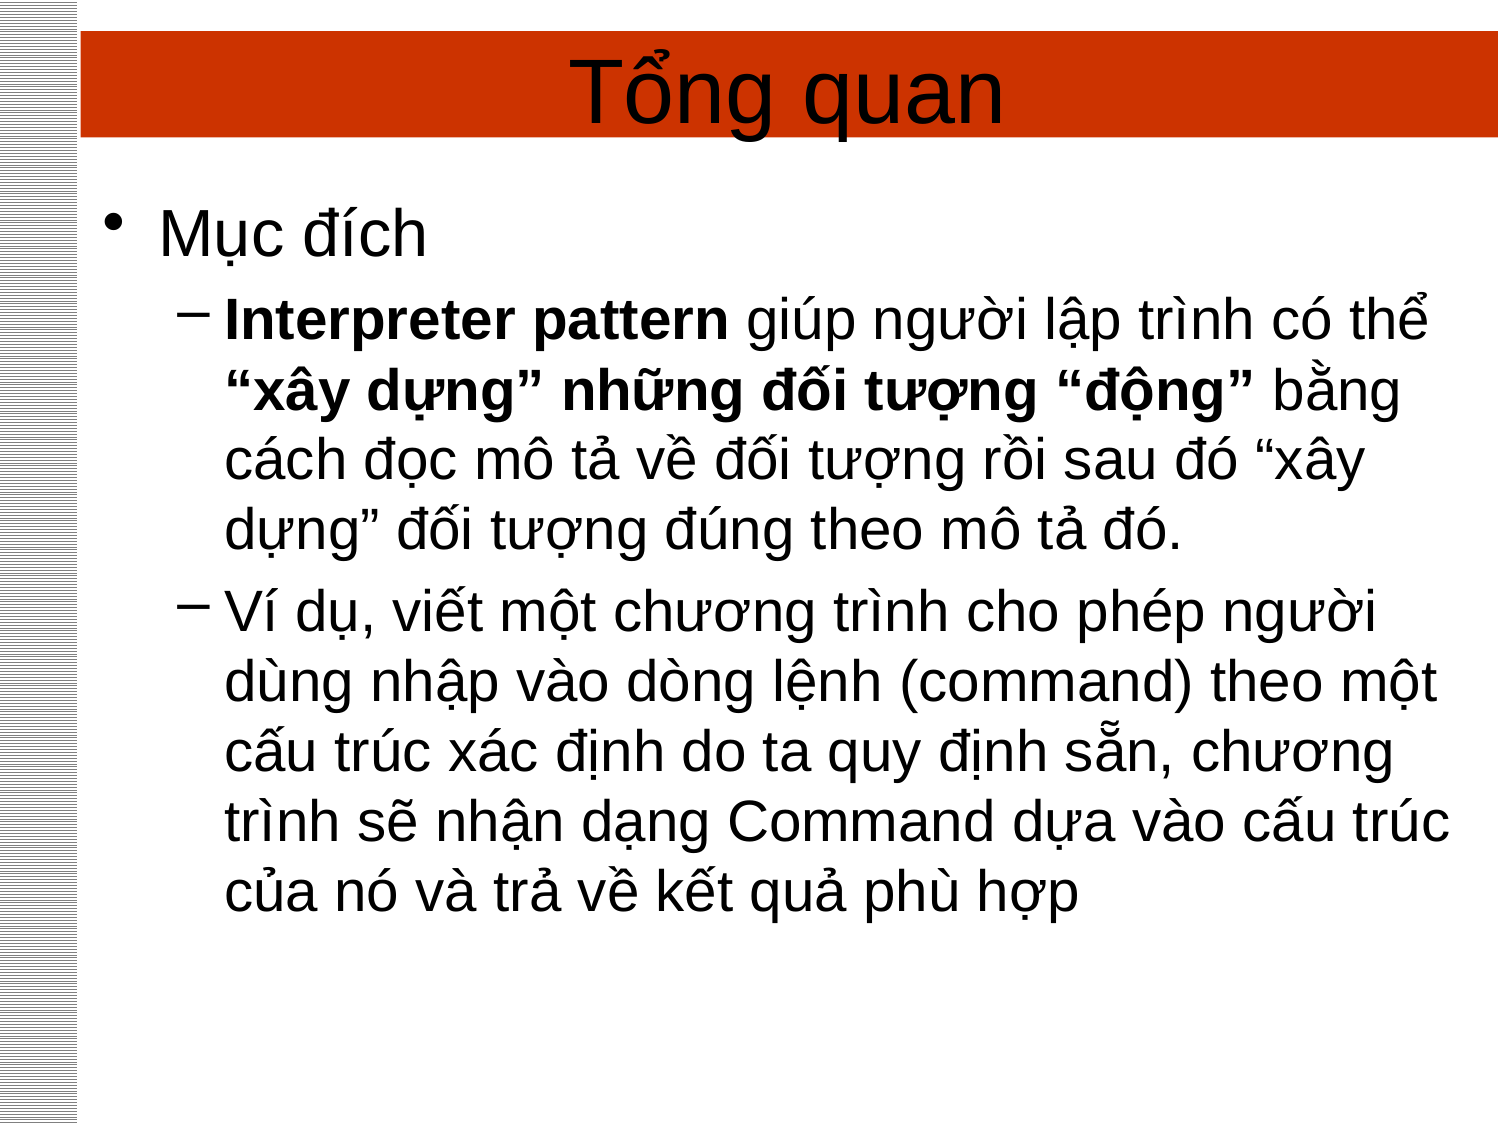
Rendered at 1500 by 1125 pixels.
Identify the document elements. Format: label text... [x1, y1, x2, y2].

title Tổng quan [75, 24, 1500, 138]
list Mục đích Interpreter pattern giúp người lập trình có thể “xây dựng” những đối tượng “động” bằng cách đọc mô tả về đối tượng rồi sau đó “xây dựng” đối tượng đúng theo mô tả đó. Ví dụ, viết một chương trình cho phép người dùng nhập vào dòng lệnh (command) theo một cấu trúc xác định do ta quy định sẵn, chương trình sẽ nhận dạng Command dựa vào cấu trúc của nó và trả về kết quả phù hợp [87, 182, 1475, 1088]
